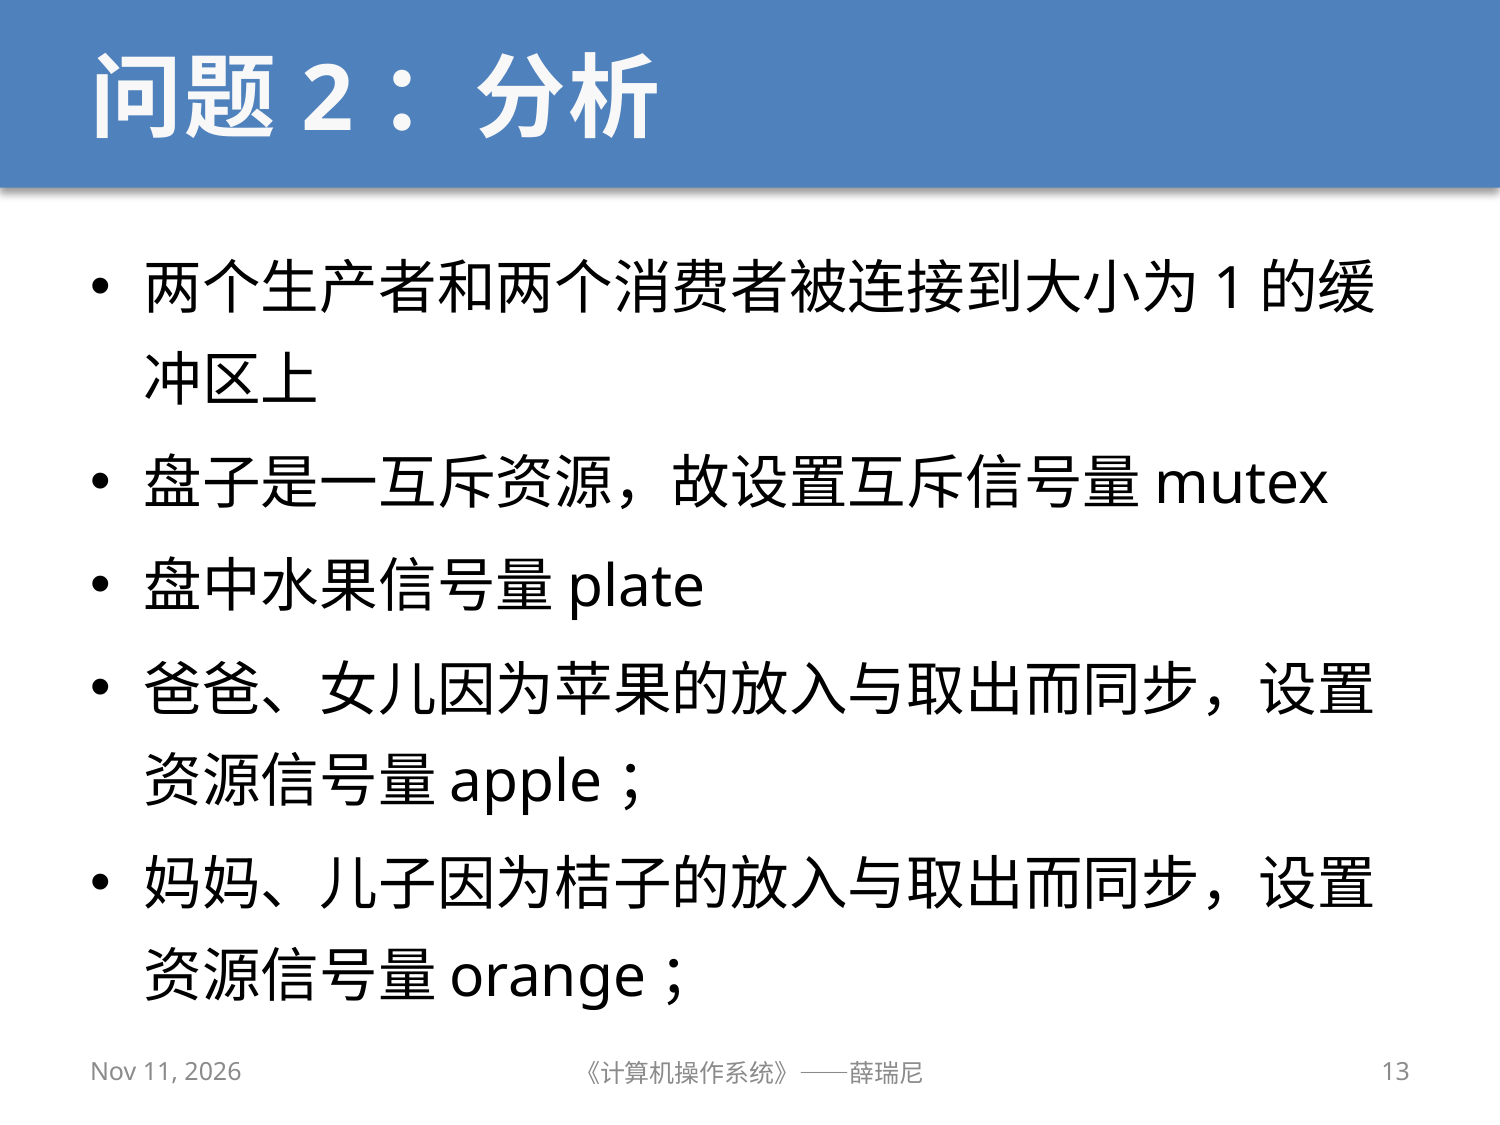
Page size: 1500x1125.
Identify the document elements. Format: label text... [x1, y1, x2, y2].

list 两个生产者和两个消费者被连接到大小为1的缓冲区上 盘子是一互斥资源，故设置互斥信号量mutex 盘中水果信号量plate 爸爸、女儿因为苹果的放入与取出而同步，设置资源信号量apple； 妈妈、儿子因为桔子的放入与取出而同步，设置资源信号量orange； [75, 221, 1425, 1021]
slide_number 13 [1074, 1042, 1425, 1103]
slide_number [75, 1042, 425, 1103]
title 问题2：分析 [75, 0, 1425, 188]
footer 《计算机操作系统》——薛瑞尼 [425, 1042, 1074, 1103]
